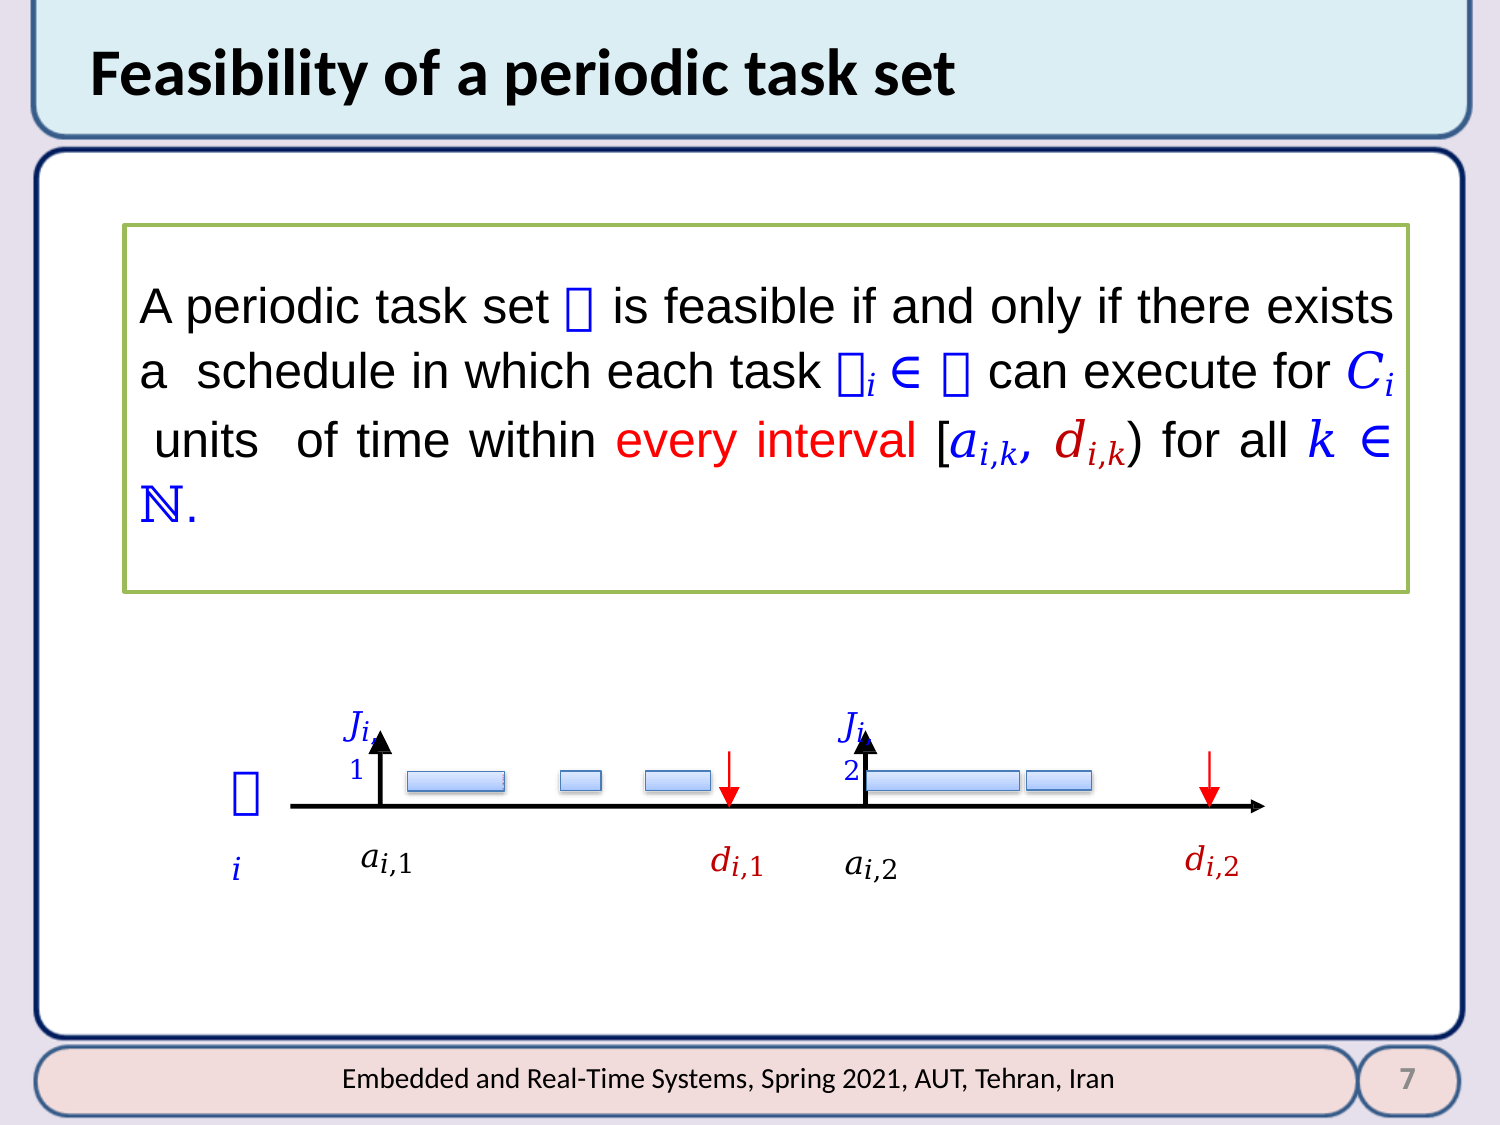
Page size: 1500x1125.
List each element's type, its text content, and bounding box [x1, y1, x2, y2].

text_box 𝑑𝑖,1 [708, 818, 767, 889]
text_box 𝑎𝑖,1 [358, 815, 416, 885]
picture [0, 0, 1500, 1125]
text_box [399, 766, 512, 802]
text_box 𝐽𝑖,2 [841, 683, 890, 786]
slide_number 7 [1363, 1049, 1453, 1110]
text_box 𝑎𝑖,2 [842, 821, 900, 892]
text_box [1199, 751, 1220, 808]
text_box 𝑑𝑖,2 [1183, 817, 1242, 888]
text_box [866, 771, 1018, 791]
text_box 𝐽𝑖,1 [346, 683, 395, 786]
text_box A periodic task set 𝜏 is feasible if and only if there exists a schedule in which each task 𝜏𝑖 ∈ 𝜏 can execute for 𝐶𝑖 units of time within every interval [𝑎𝑖,𝑘, 𝑑𝑖,𝑘) for all 𝑘 ∈ ℕ. [124, 224, 1409, 592]
text_box 𝜏𝑖 [229, 755, 270, 887]
text_box [377, 786, 383, 803]
text_box [407, 771, 505, 791]
text_box [552, 766, 608, 801]
text_box [290, 799, 1266, 814]
text_box [560, 771, 601, 791]
text_box [645, 771, 711, 791]
text_box [858, 766, 1018, 801]
text_box [1018, 766, 1099, 801]
text_box [718, 751, 740, 808]
text_box Embedded and Real-Time Systems, Spring 2021, AUT, Tehran, Iran [162, 1051, 1288, 1102]
text_box [1026, 770, 1092, 791]
title Feasibility of a periodic task set [75, 0, 1425, 138]
text_box [637, 766, 718, 801]
